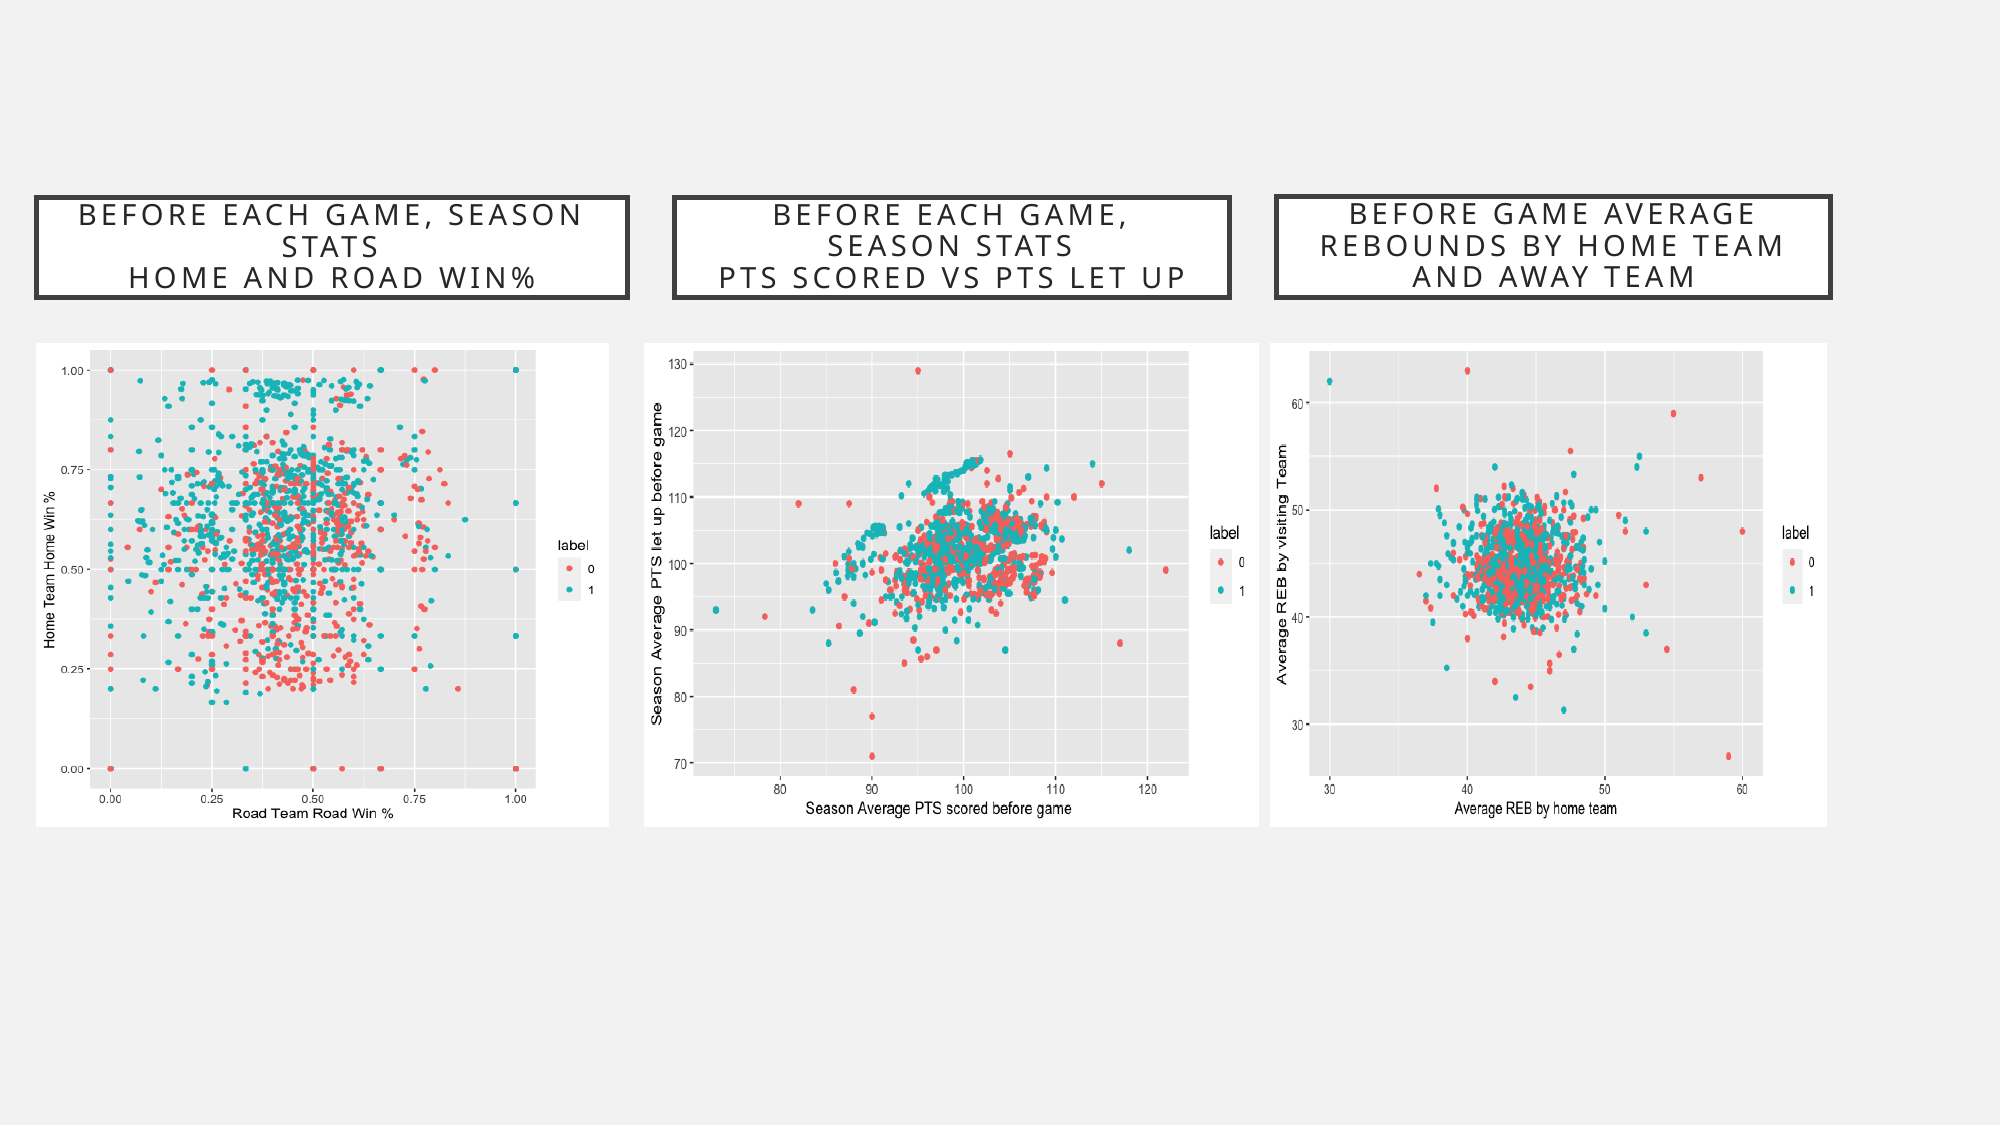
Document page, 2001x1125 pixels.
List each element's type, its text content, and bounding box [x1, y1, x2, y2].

text_box Before game Average Rebounds by home team and away team [1276, 196, 1831, 298]
picture [1270, 343, 1828, 828]
picture [36, 343, 609, 828]
title Before each game, season stats Home and road win% [34, 195, 630, 300]
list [644, 343, 1259, 828]
text_box Before each game, season stats PTS scored vs PTS let up [674, 197, 1230, 298]
